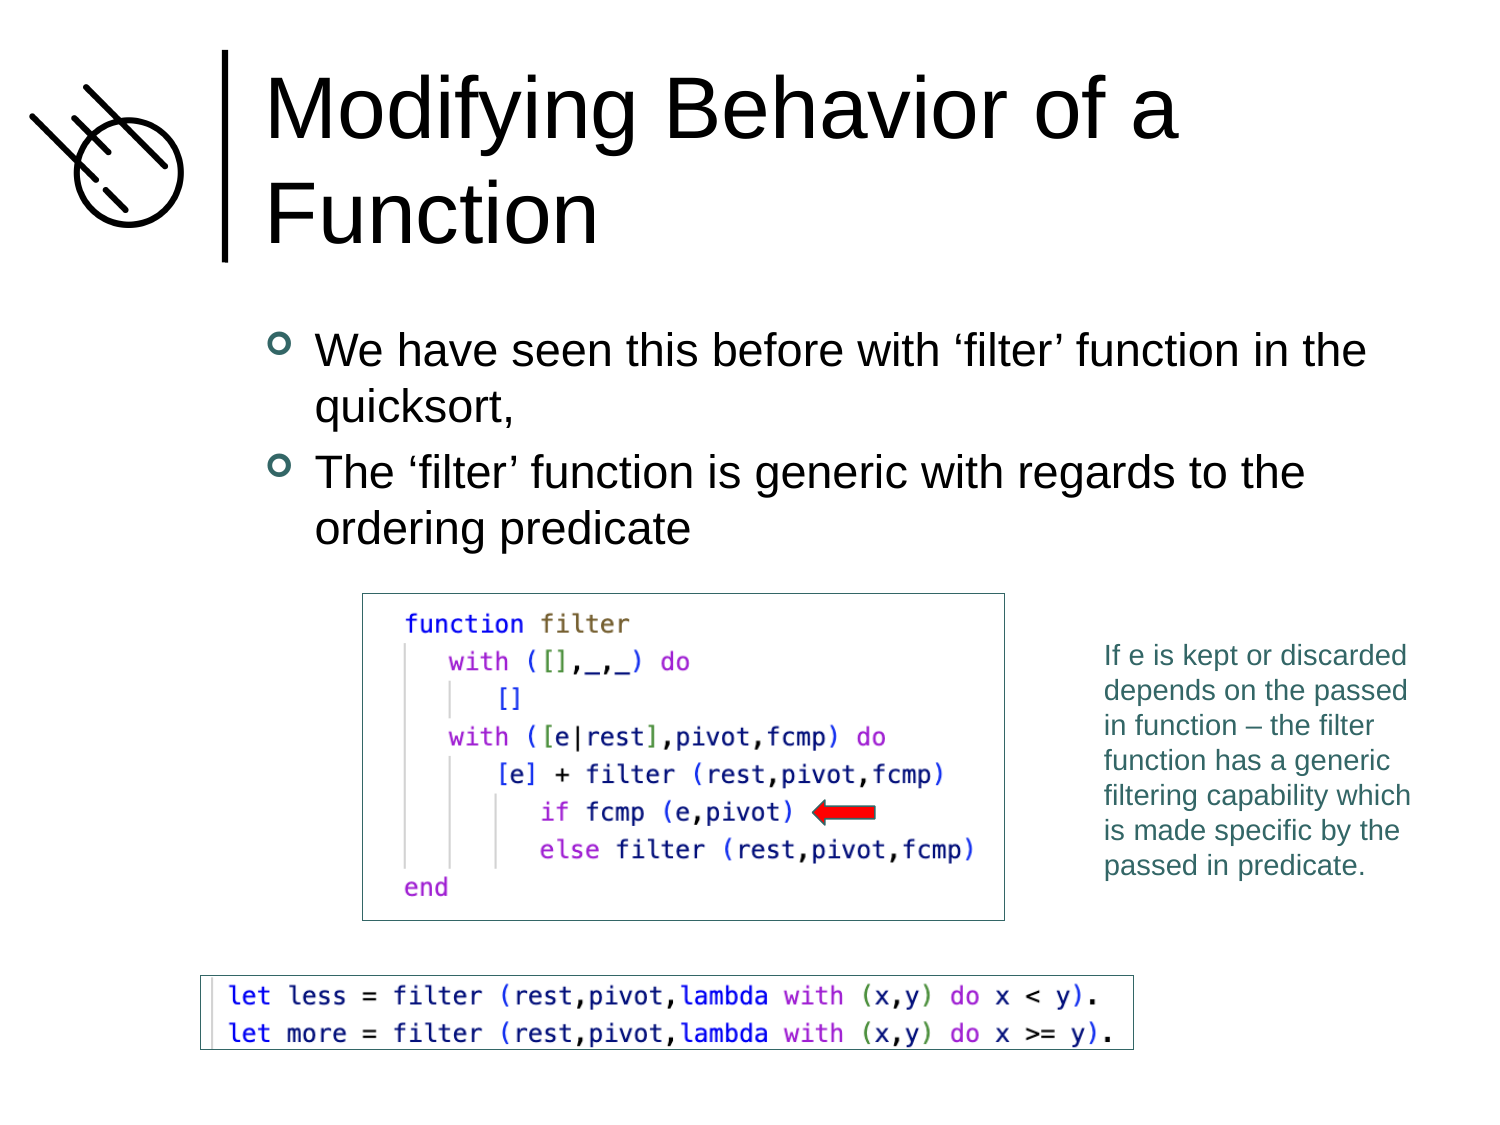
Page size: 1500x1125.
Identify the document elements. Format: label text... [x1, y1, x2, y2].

picture [362, 592, 1005, 921]
picture [0, 49, 213, 263]
list We have seen this before with ‘filter’ function in the quicksort, The ‘filter’ function is generic with regards to the ordering predicate [249, 312, 1400, 563]
title Modifying Behavior of a Function [249, 31, 1400, 282]
picture [199, 974, 1134, 1051]
text_box If e is kept or discarded depends on the passed in function – the filter function has a generic filtering capability which is made specific by the passed in predicate. [1089, 628, 1427, 889]
